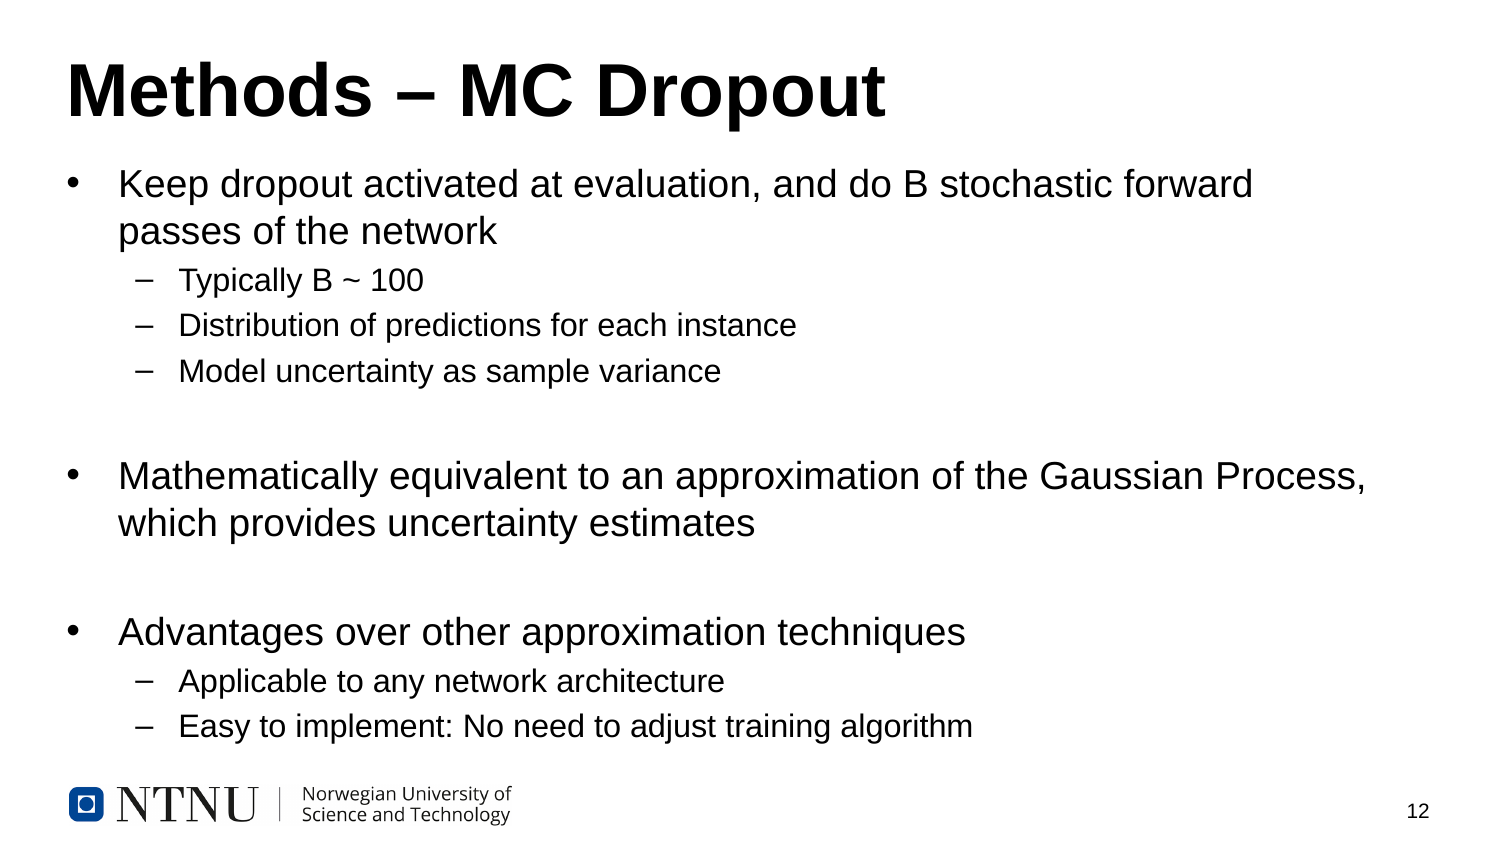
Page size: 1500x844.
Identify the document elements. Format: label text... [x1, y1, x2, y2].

picture [69, 784, 512, 826]
title Methods – MC Dropout [51, 33, 1402, 140]
list Keep dropout activated at evaluation, and do B stochastic forward passes of the network Typically B ~ 100 Distribution of predictions for each instance Model uncertainty as sample variance Mathematically equivalent to an approximation of the Gaussian Process, which provides uncertainty estimates Advantages over other approximation techniques Applicable to any network architecture Easy to implement: No need to adjust training algorithm [51, 151, 1402, 754]
